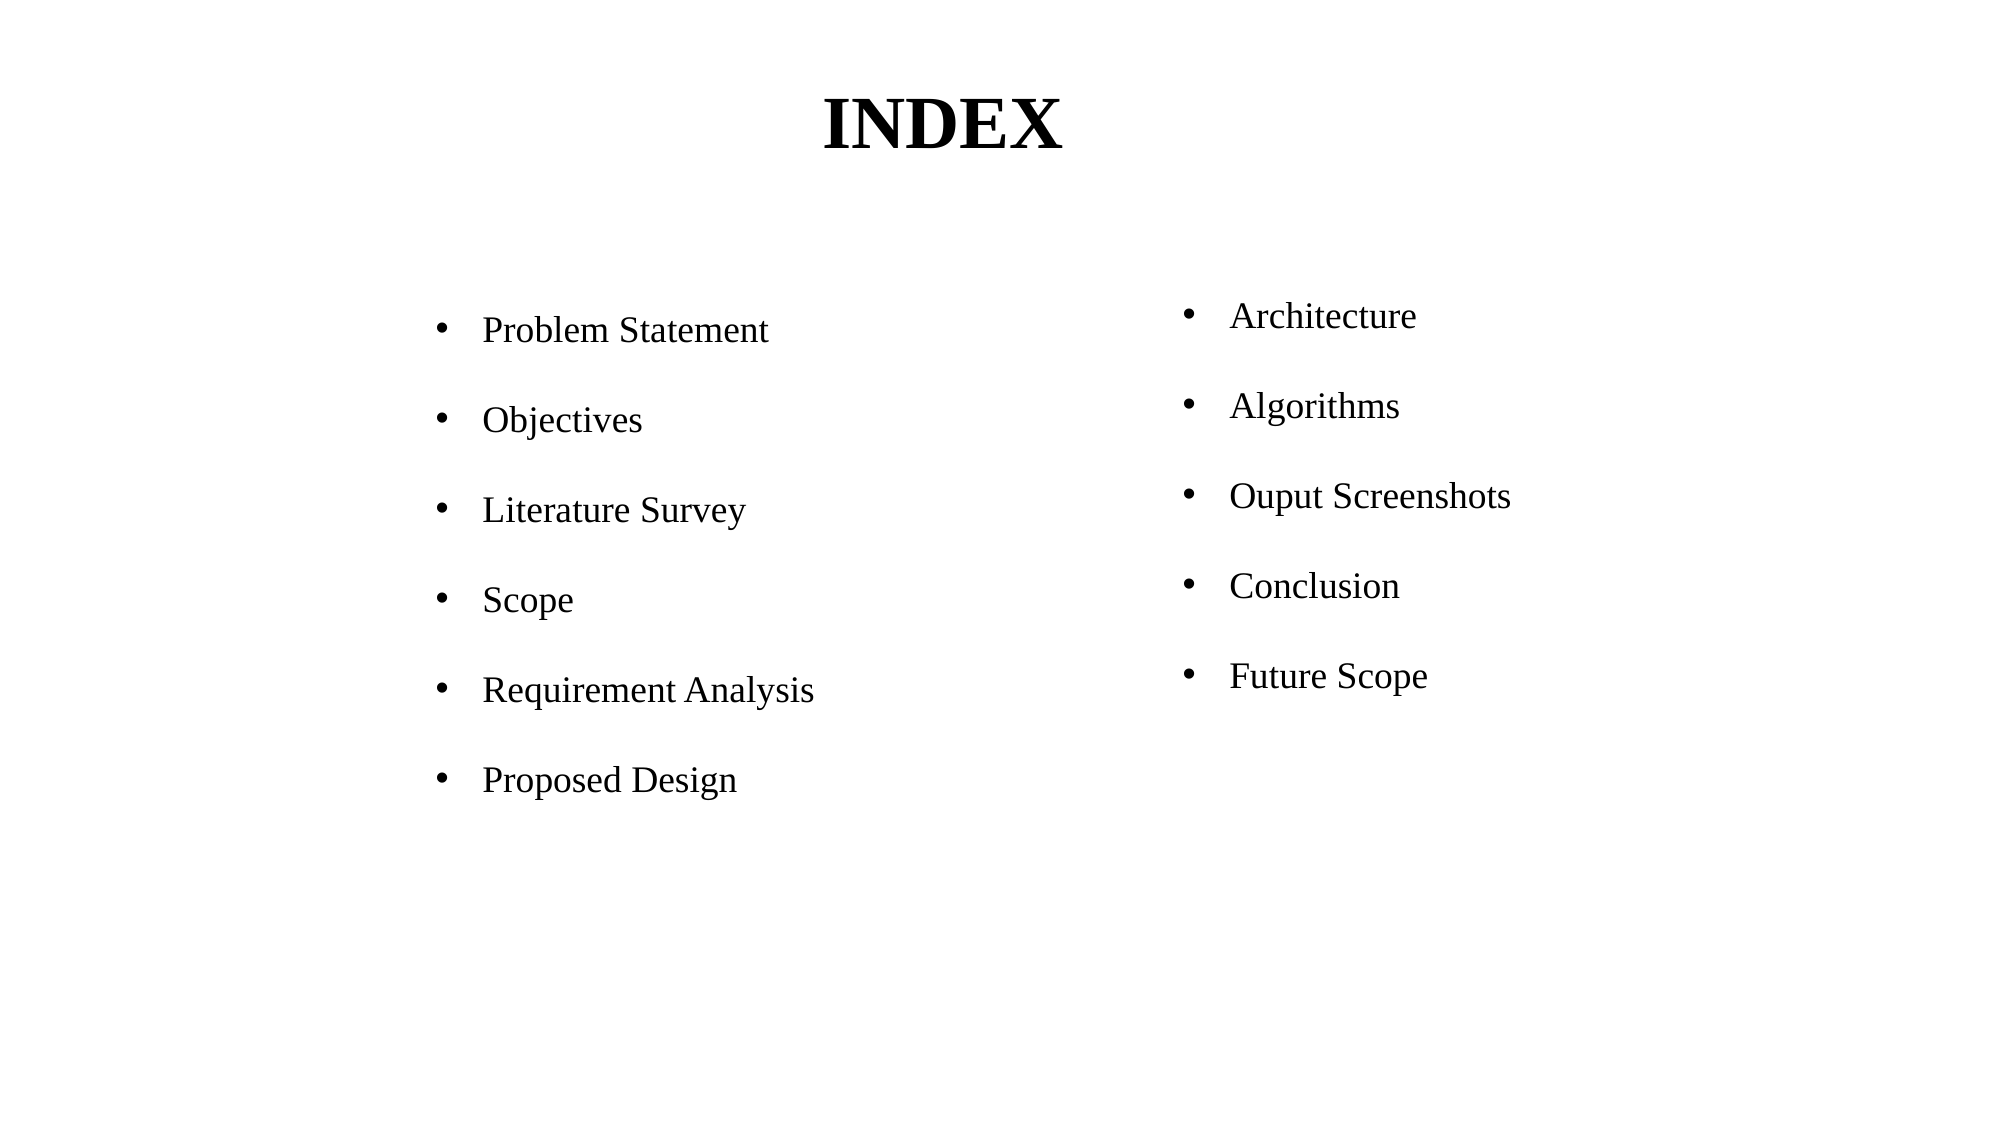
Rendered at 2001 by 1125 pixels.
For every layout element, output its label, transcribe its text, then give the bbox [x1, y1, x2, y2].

text_box INDEX [281, 66, 1693, 179]
text_box [235, 178, 885, 1013]
text_box [884, 221, 1798, 1013]
text_box Architecture Algorithms Ouput Screenshots Conclusion Future Scope [1167, 239, 1733, 704]
text_box Problem Statement Objectives Literature Survey Scope Requirement Analysis Proposed Design [420, 252, 1070, 988]
